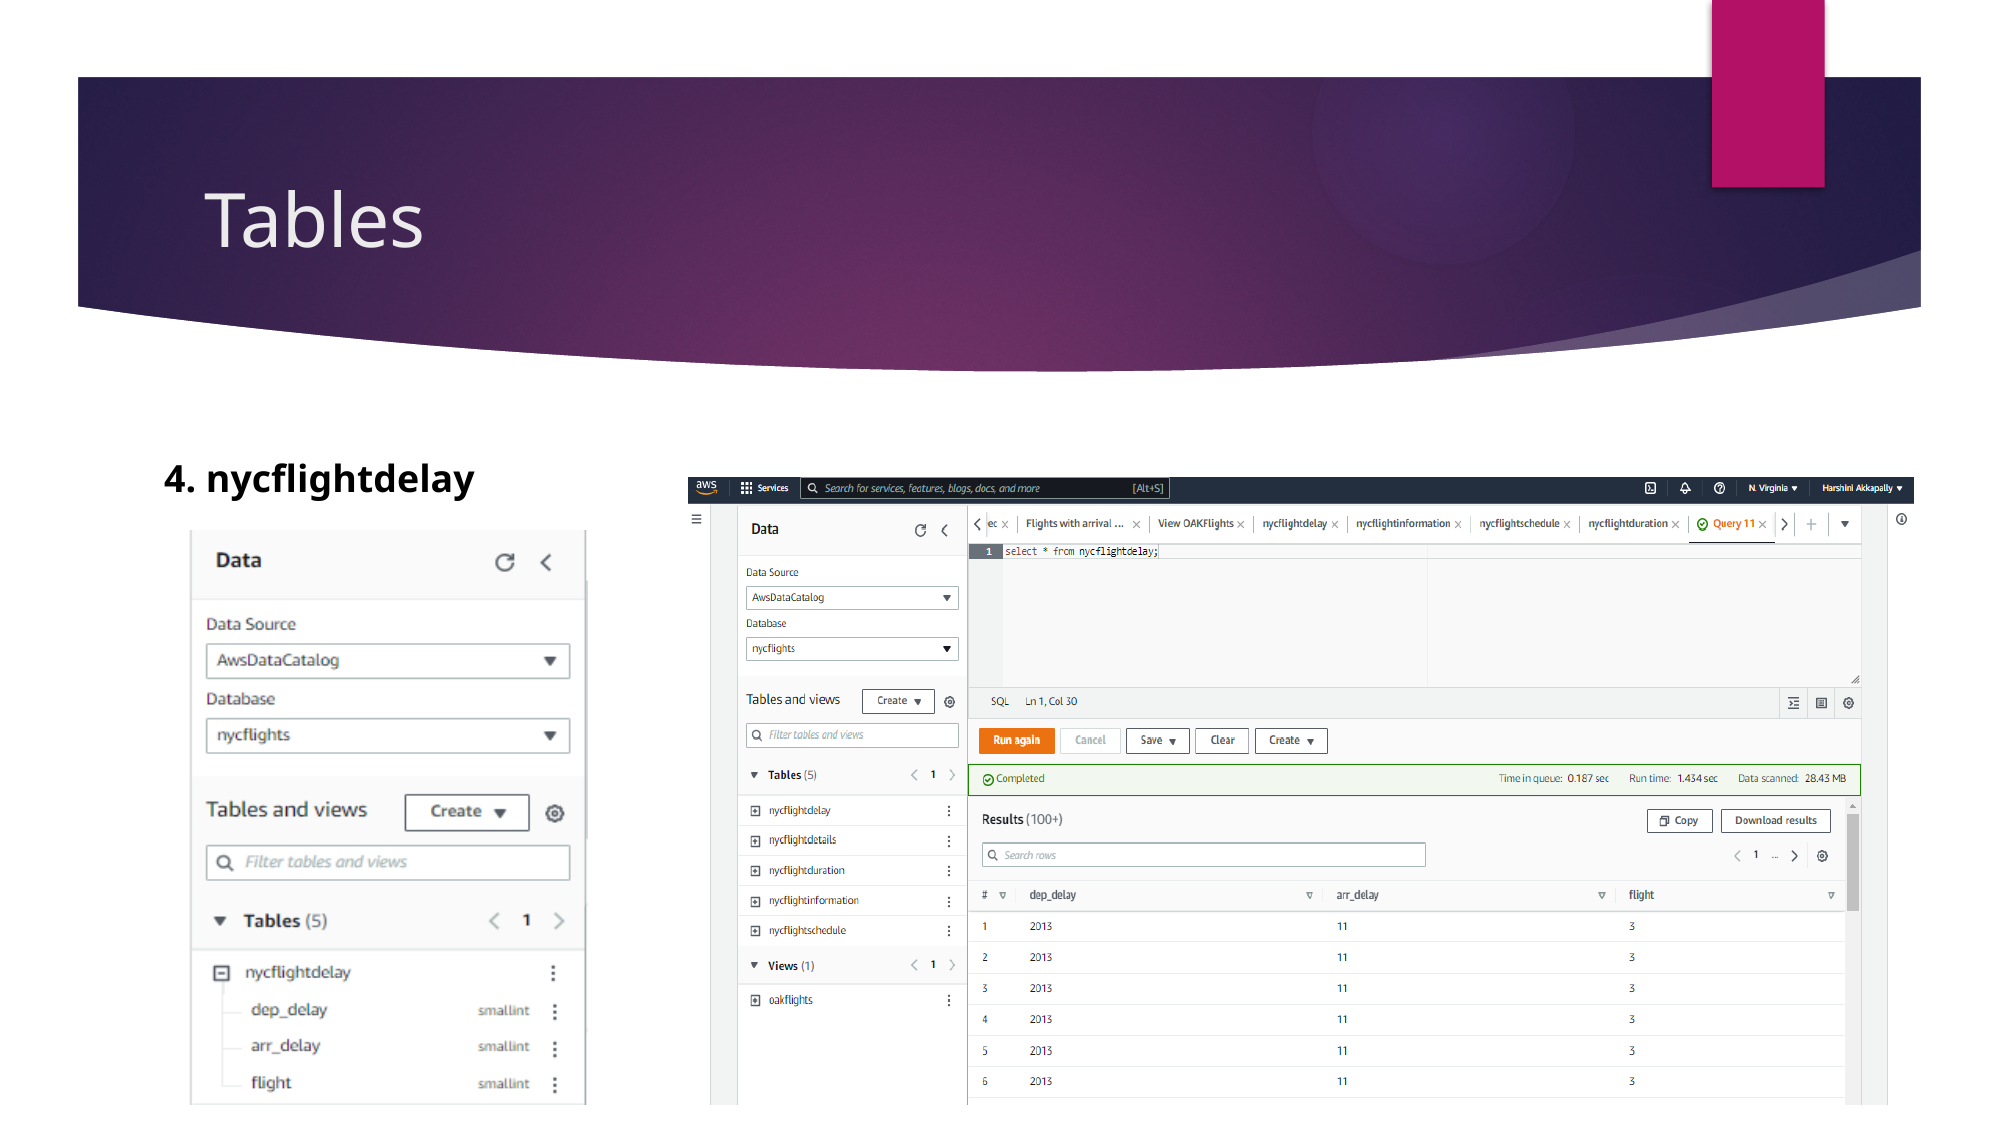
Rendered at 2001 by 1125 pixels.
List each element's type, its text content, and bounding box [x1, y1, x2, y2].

picture [189, 530, 589, 1105]
text_box 4. nycflightdelay [149, 447, 505, 508]
title Tables [189, 159, 1627, 276]
picture [688, 477, 1914, 1105]
